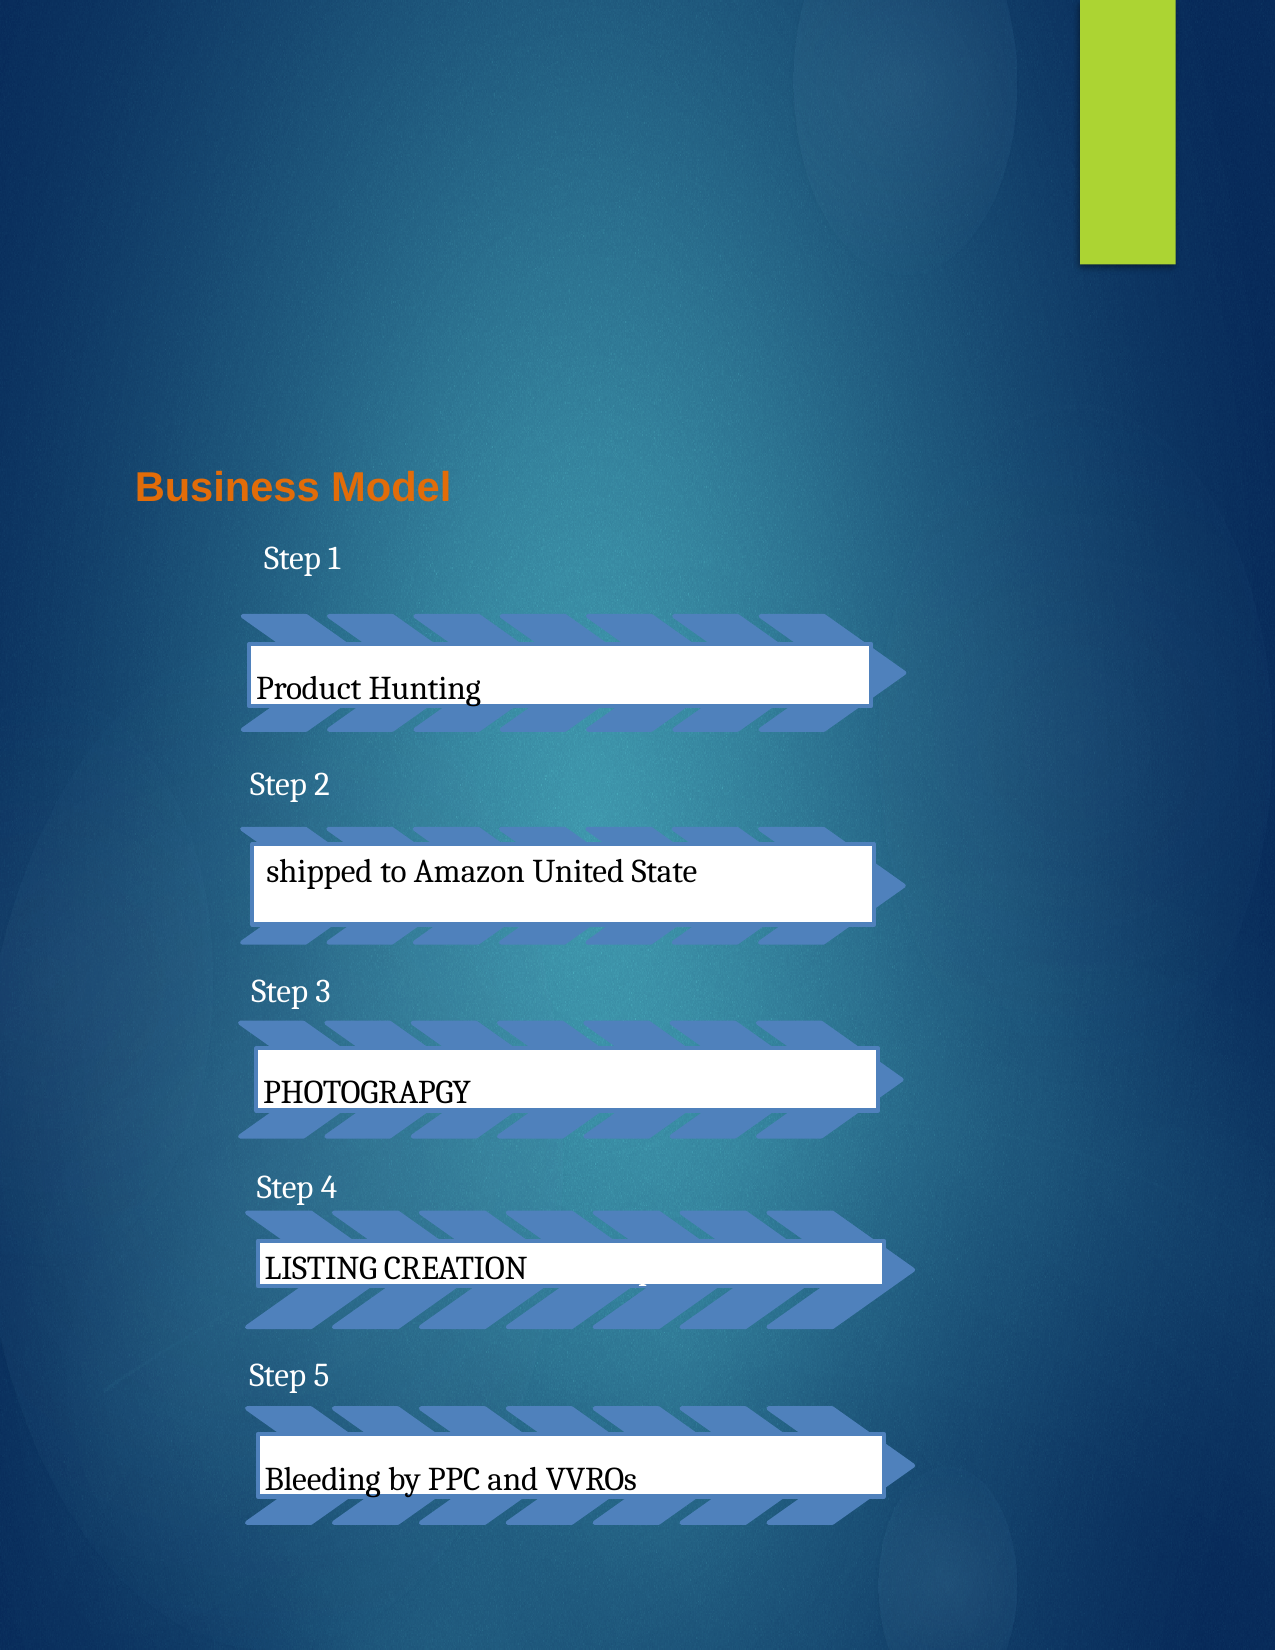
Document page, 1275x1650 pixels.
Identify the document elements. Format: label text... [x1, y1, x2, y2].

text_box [237, 1020, 905, 1139]
text_box Step 5 [247, 1351, 340, 1394]
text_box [240, 613, 907, 733]
text_box Step 3 [249, 966, 342, 1009]
text_box Step 4 [254, 1163, 348, 1205]
text_box Step 2 [248, 760, 341, 802]
text_box Business Model Step 1 [132, 458, 455, 576]
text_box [239, 826, 907, 946]
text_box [244, 1406, 916, 1526]
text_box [244, 1210, 916, 1330]
